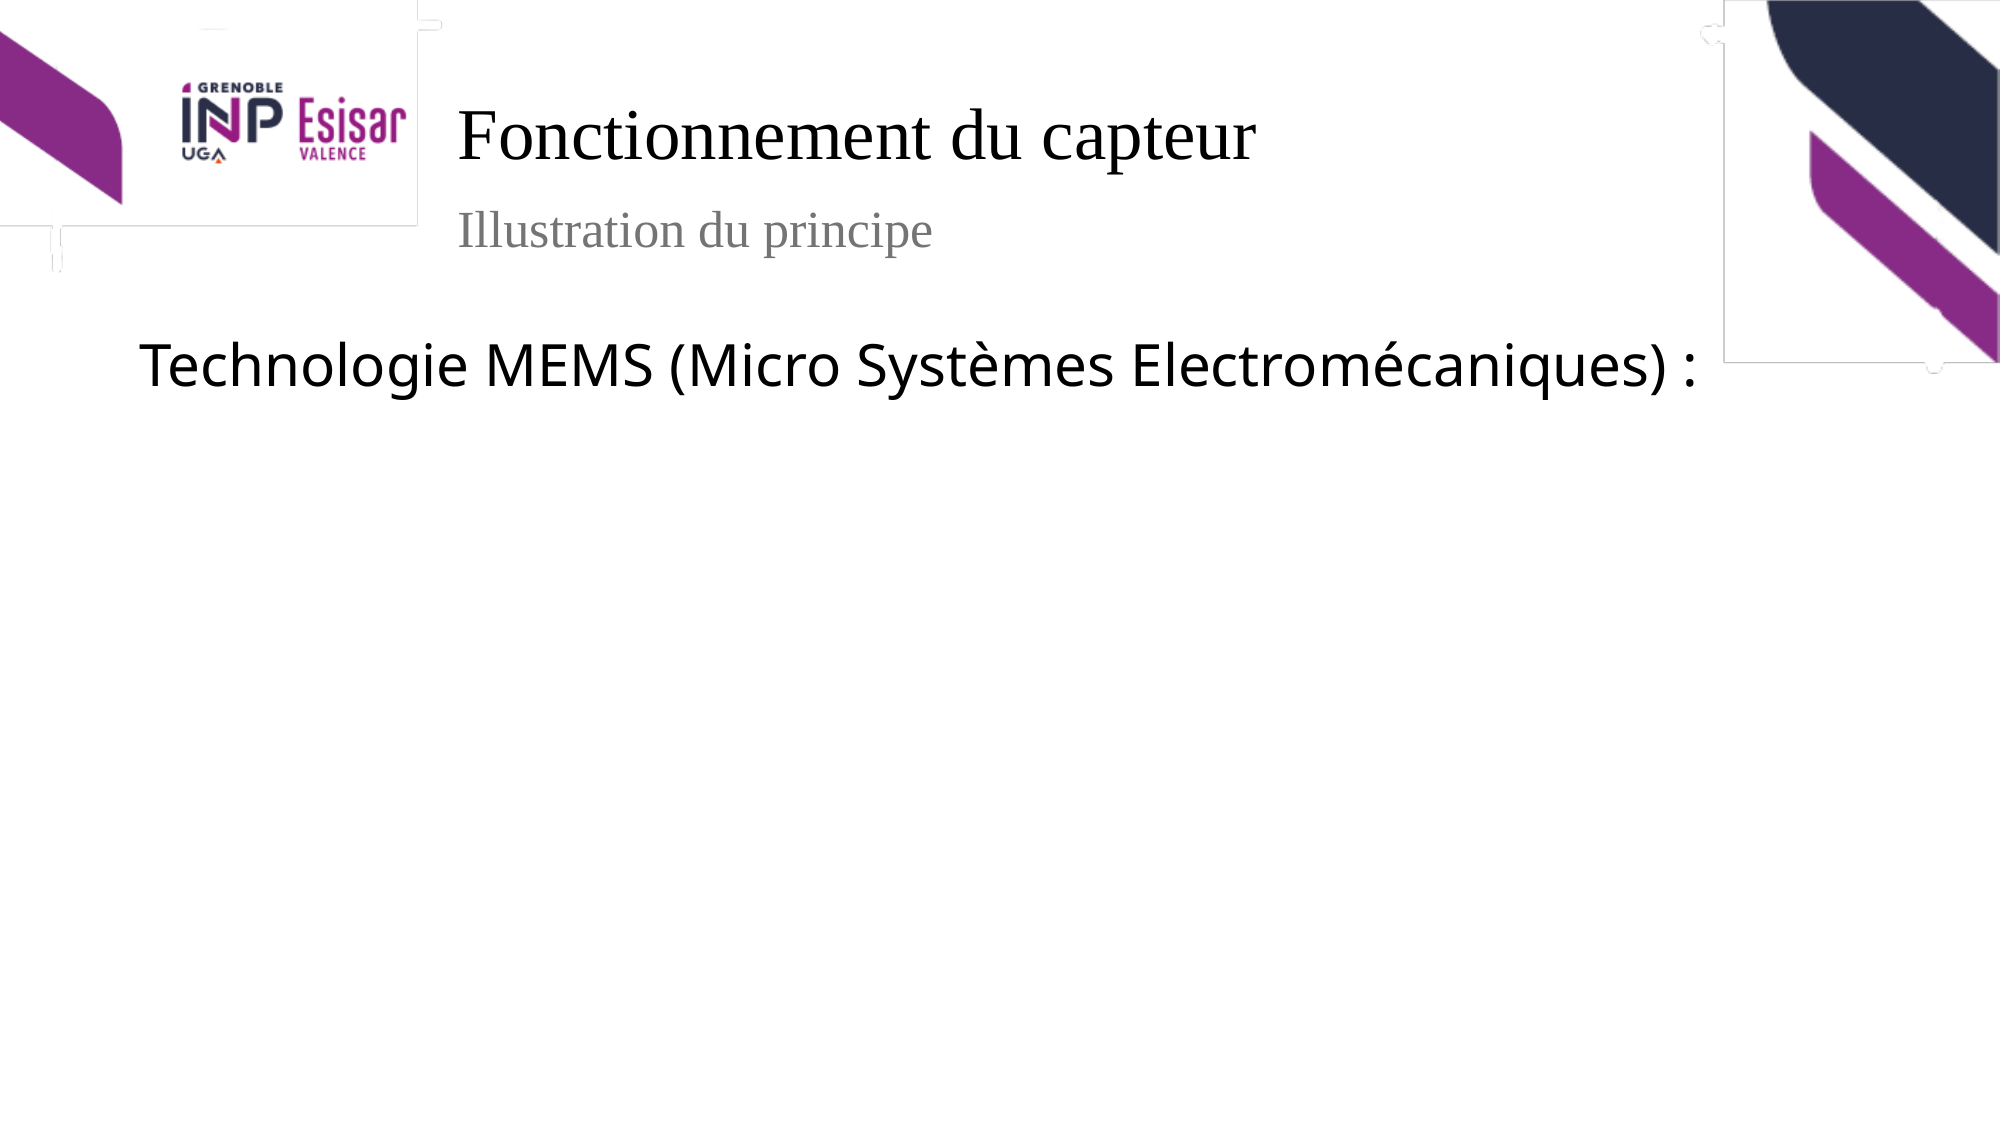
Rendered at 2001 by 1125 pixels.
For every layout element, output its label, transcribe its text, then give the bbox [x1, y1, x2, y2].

picture [0, 0, 444, 274]
picture [1698, 0, 2000, 376]
title Fonctionnement du capteur [444, 55, 1698, 187]
list Technologie MEMS (Micro Systèmes Electromécaniques) : [124, 328, 1850, 1043]
text_box Illustration du principe [444, 187, 1698, 265]
